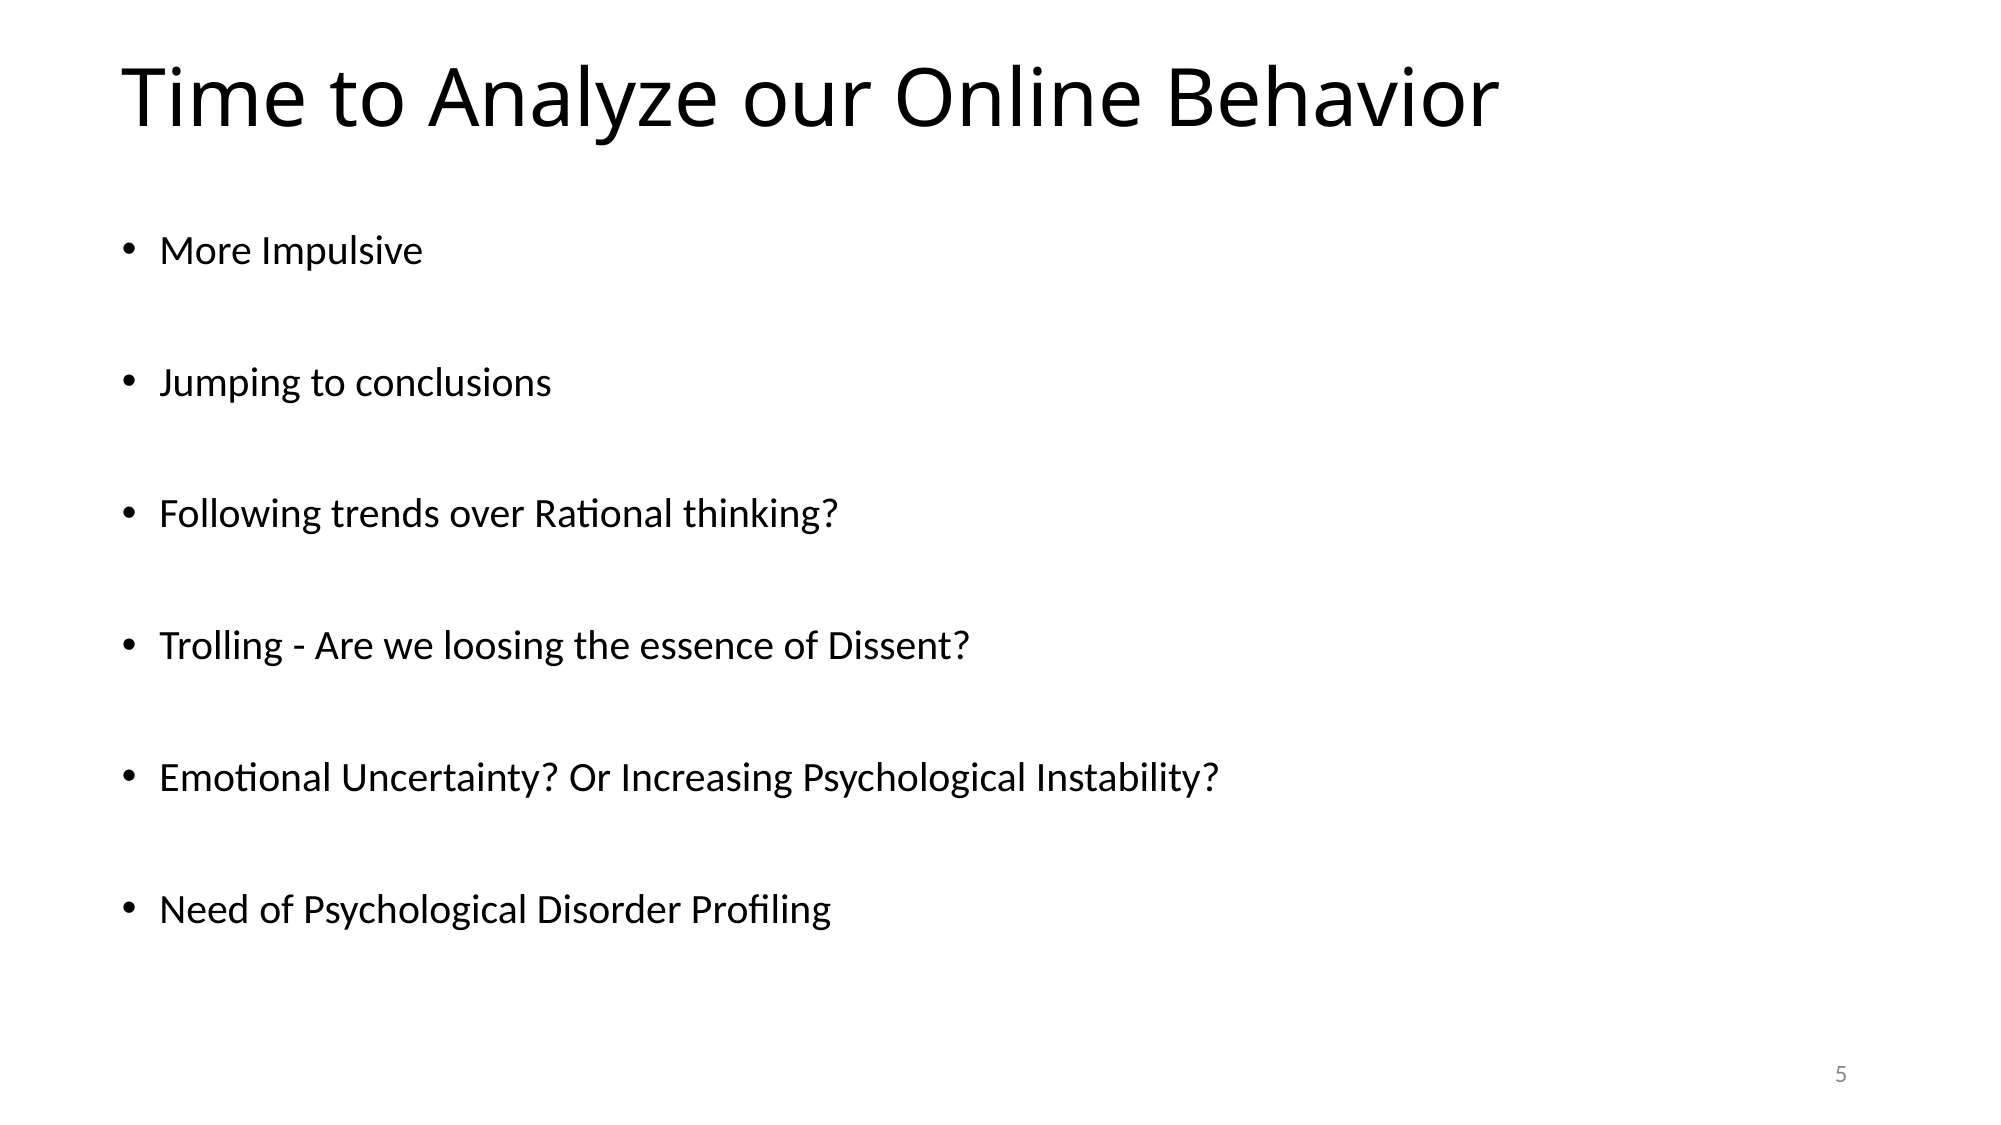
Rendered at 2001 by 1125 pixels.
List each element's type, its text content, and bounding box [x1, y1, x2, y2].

slide_number 5 [1412, 1042, 1863, 1103]
title Time to Analyze our Online Behavior [106, 48, 1569, 152]
list More Impulsive Jumping to conclusions Following trends over Rational thinking? Trolling - Are we loosing the essence of Dissent? Emotional Uncertainty? Or Increasing Psychological Instability? Need of Psychological Disorder Profiling [106, 220, 1782, 1055]
